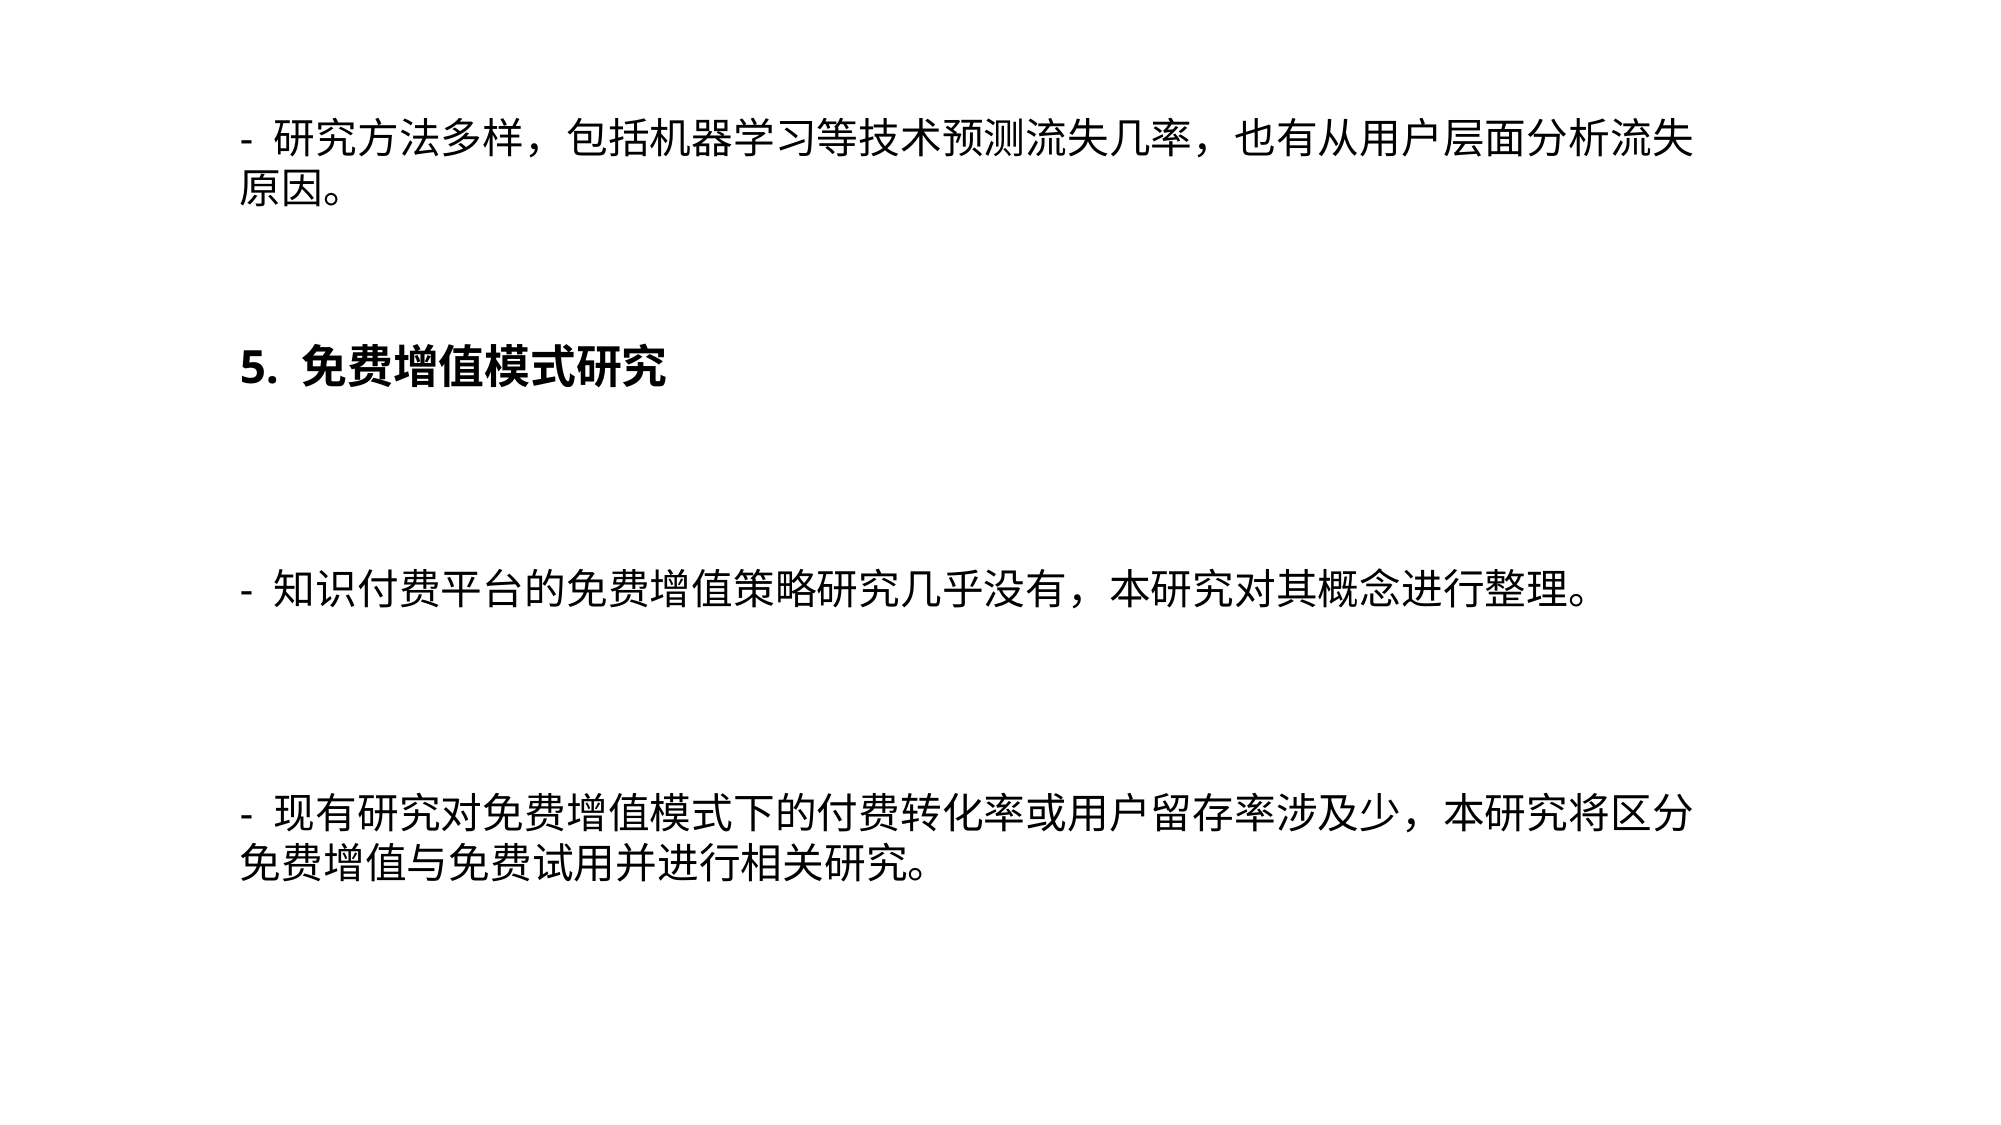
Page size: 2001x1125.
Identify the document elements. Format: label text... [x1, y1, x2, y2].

text_box - 知识付费平台的免费增值策略研究几乎没有，本研究对其概念进行整理。 [224, 554, 1725, 620]
text_box - 现有研究对免费增值模式下的付费转化率或用户留存率涉及少，本研究将区分免费增值与免费试用并进行相关研究。 [224, 779, 1725, 895]
text_box 5. 免费增值模式研究 [224, 329, 1725, 400]
text_box - 研究方法多样，包括机器学习等技术预测流失几率，也有从用户层面分析流失原因。 [224, 104, 1725, 220]
text_box [114, 221, 1891, 965]
